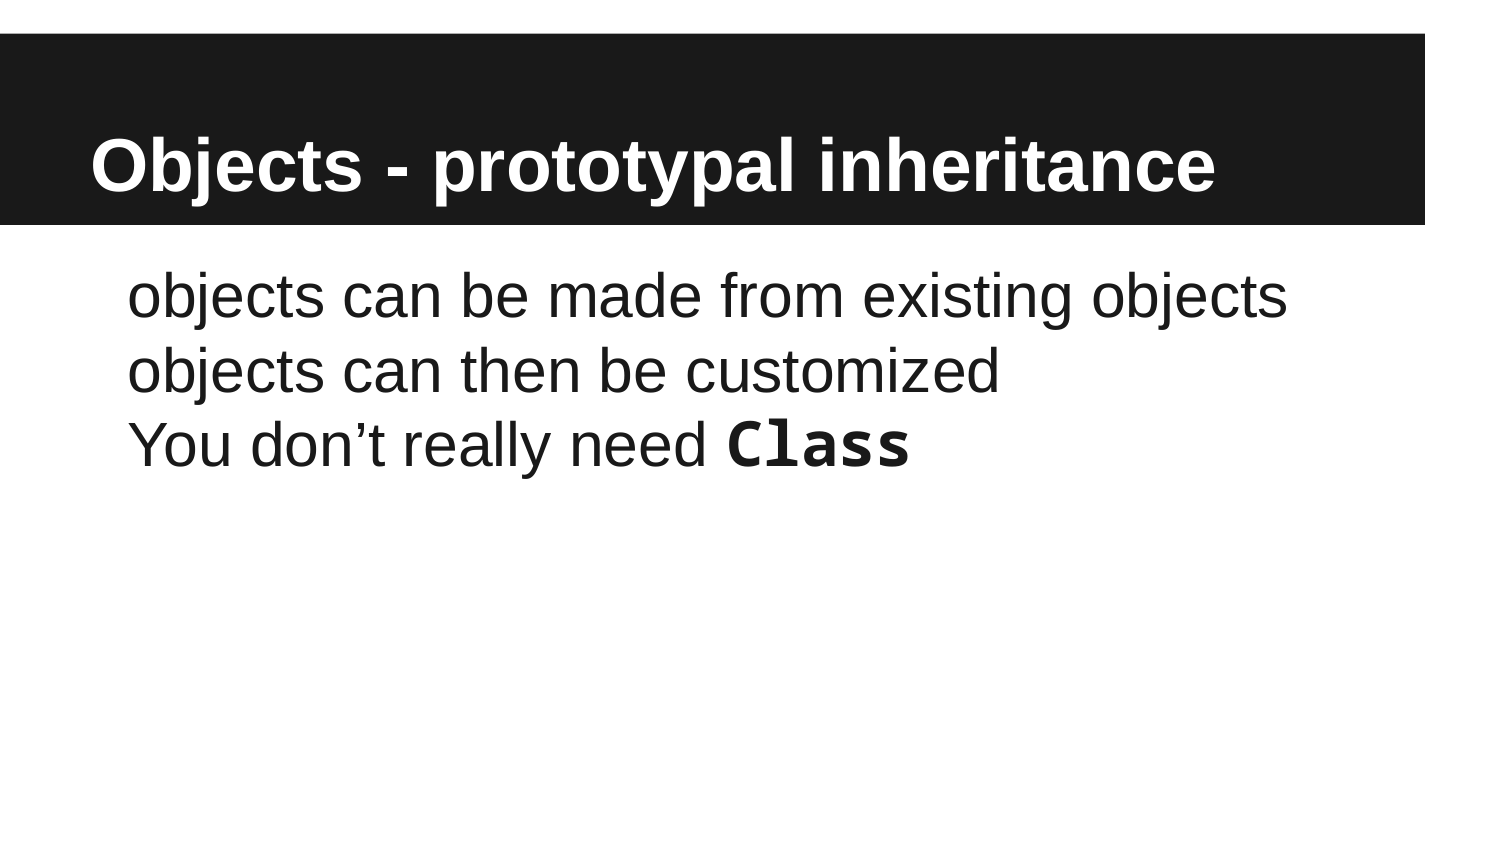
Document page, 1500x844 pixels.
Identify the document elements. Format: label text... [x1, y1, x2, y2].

list objects can be made from existing objects objects can then be customized You don’t really need Class [75, 239, 1425, 808]
title Objects - prototypal inheritance [75, 33, 1425, 221]
